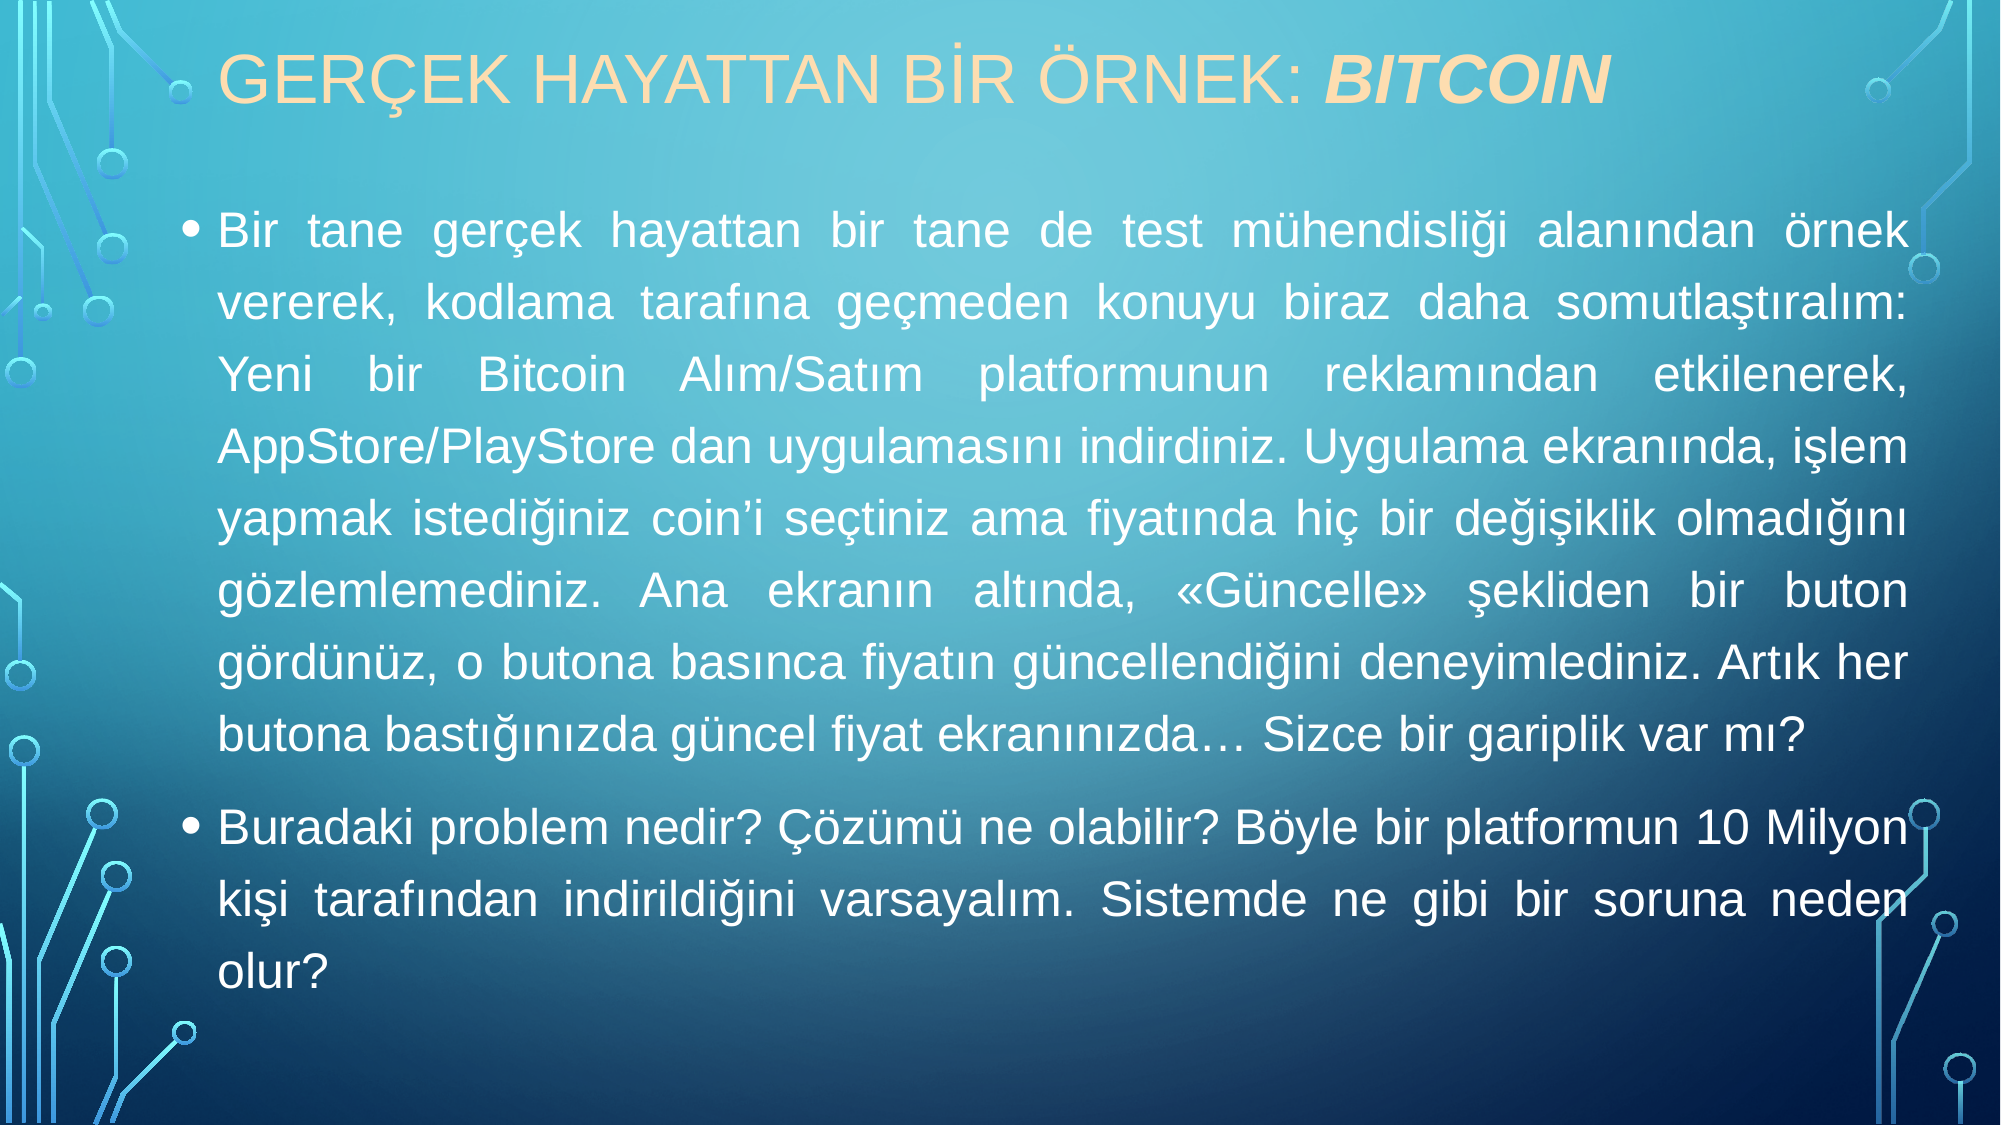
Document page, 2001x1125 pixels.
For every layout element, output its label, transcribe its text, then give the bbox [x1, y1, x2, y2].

list Bir tane gerçek hayattan bir tane de test mühendisliği alanından örnek vererek, kodlama tarafına geçmeden konuyu biraz daha somutlaştıralım: Yeni bir Bitcoin Alım/Satım platformunun reklamından etkilenerek, AppStore/PlayStore dan uygulamasını indirdiniz. Uygulama ekranında, işlem yapmak istediğiniz coin’i seçtiniz ama fiyatında hiç bir değişiklik olmadığını gözlemlemediniz. Ana ekranın altında, «Güncelle» şekliden bir buton gördünüz, o butona basınca fiyatın güncellendiğini deneyimlediniz. Artık her butona bastığınızda güncel fiyat ekranınızda… Sizce bir gariplik var mı? Buradaki problem nedir? Çözümü ne olabilir? Böyle bir platformun 10 Milyon kişi tarafından indirildiğini varsayalım. Sistemde ne gibi bir soruna neden olur? [165, 178, 1925, 1086]
title Gerçek hayattan bir örnek: bıtcoın [202, 35, 1828, 127]
